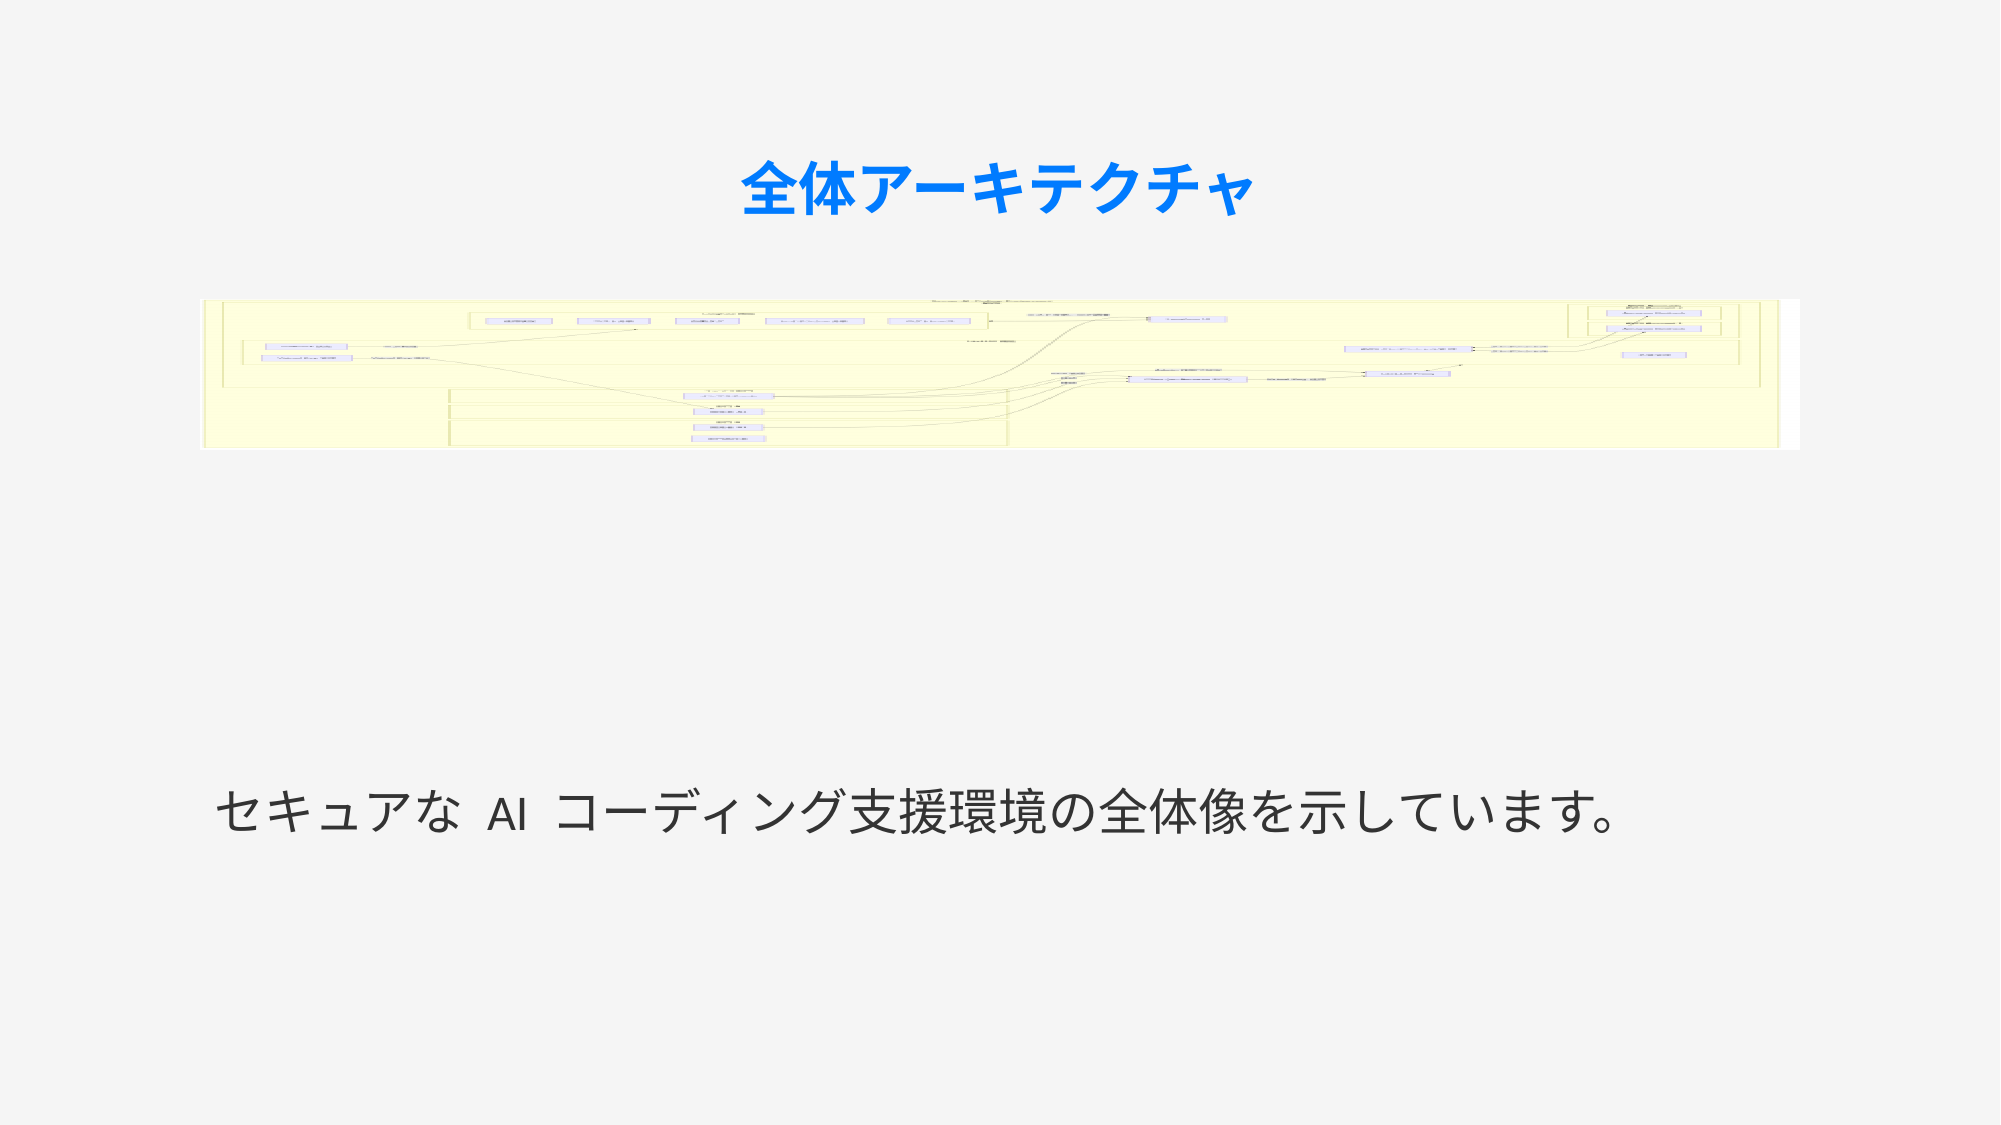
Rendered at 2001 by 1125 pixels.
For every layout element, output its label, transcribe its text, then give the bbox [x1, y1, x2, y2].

text_box セキュアな AI コーディング支援環境の全体像を示しています。 [200, 749, 1800, 870]
text_box 全体アーキテクチャ [200, 74, 1800, 299]
picture [199, 299, 1800, 450]
